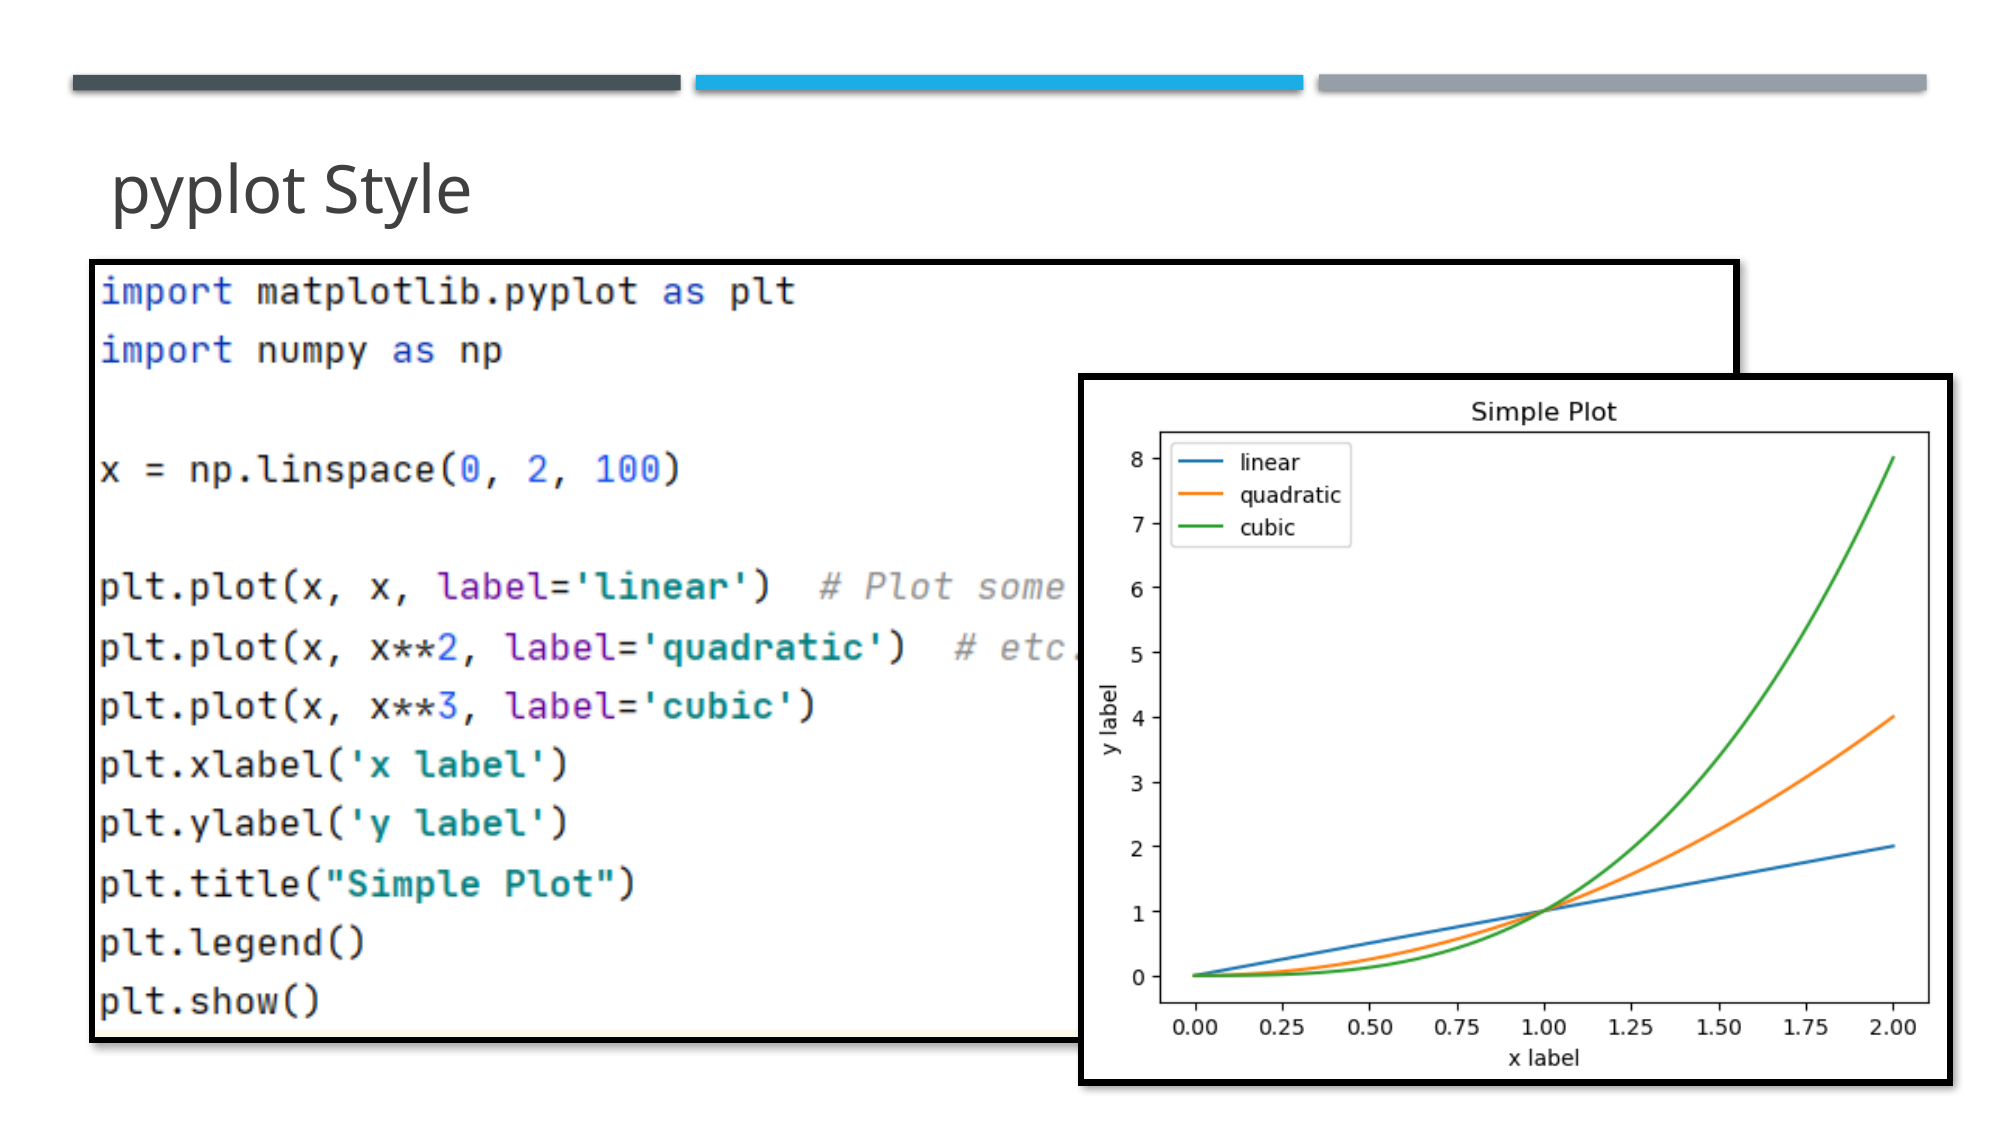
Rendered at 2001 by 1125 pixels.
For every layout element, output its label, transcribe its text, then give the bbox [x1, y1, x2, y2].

title pyplot Style [95, 115, 1905, 235]
picture [94, 264, 1947, 1080]
